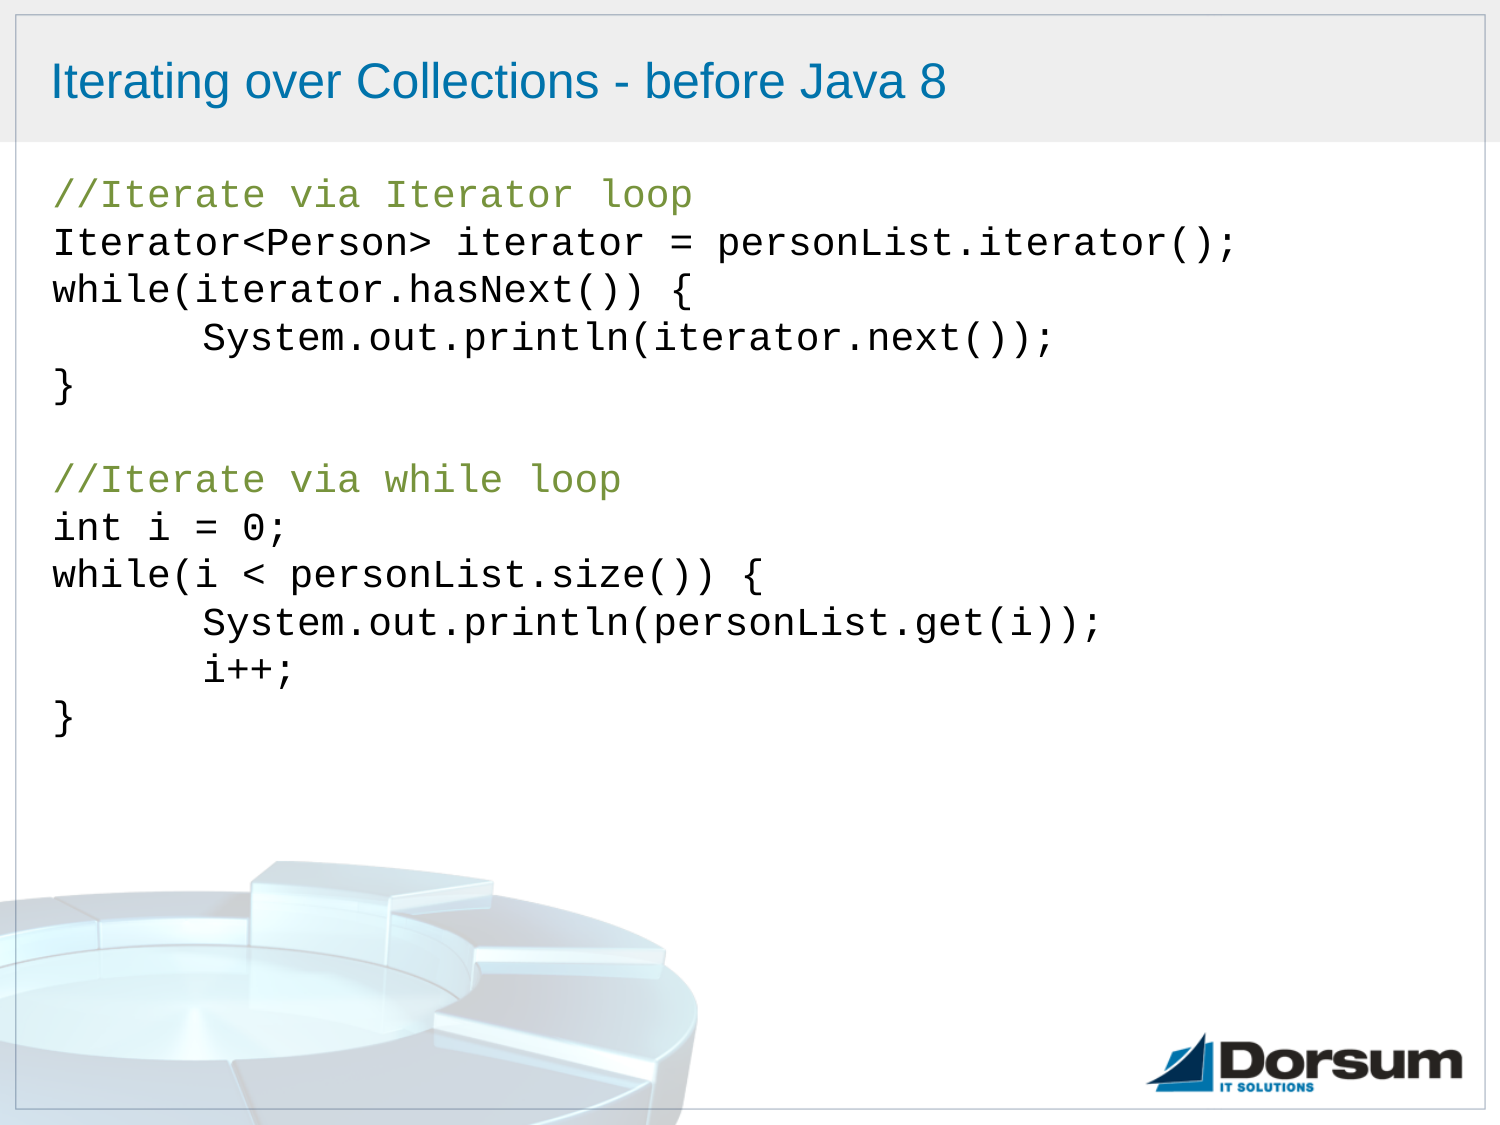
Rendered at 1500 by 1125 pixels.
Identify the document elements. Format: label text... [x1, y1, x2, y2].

text_box [37, 184, 1447, 1024]
picture [0, 0, 1500, 1125]
text_box //Iterate via Iterator loop Iterator<Person> iterator = personList.iterator(); while(iterator.hasNext()) { System.out.println(iterator.next()); } //Iterate via while loop int i = 0; while(i < personList.size()) { System.out.println(personList.get(i)); i++; } [37, 160, 1400, 796]
title Iterating over Collections - before Java 8 [35, 30, 1090, 126]
